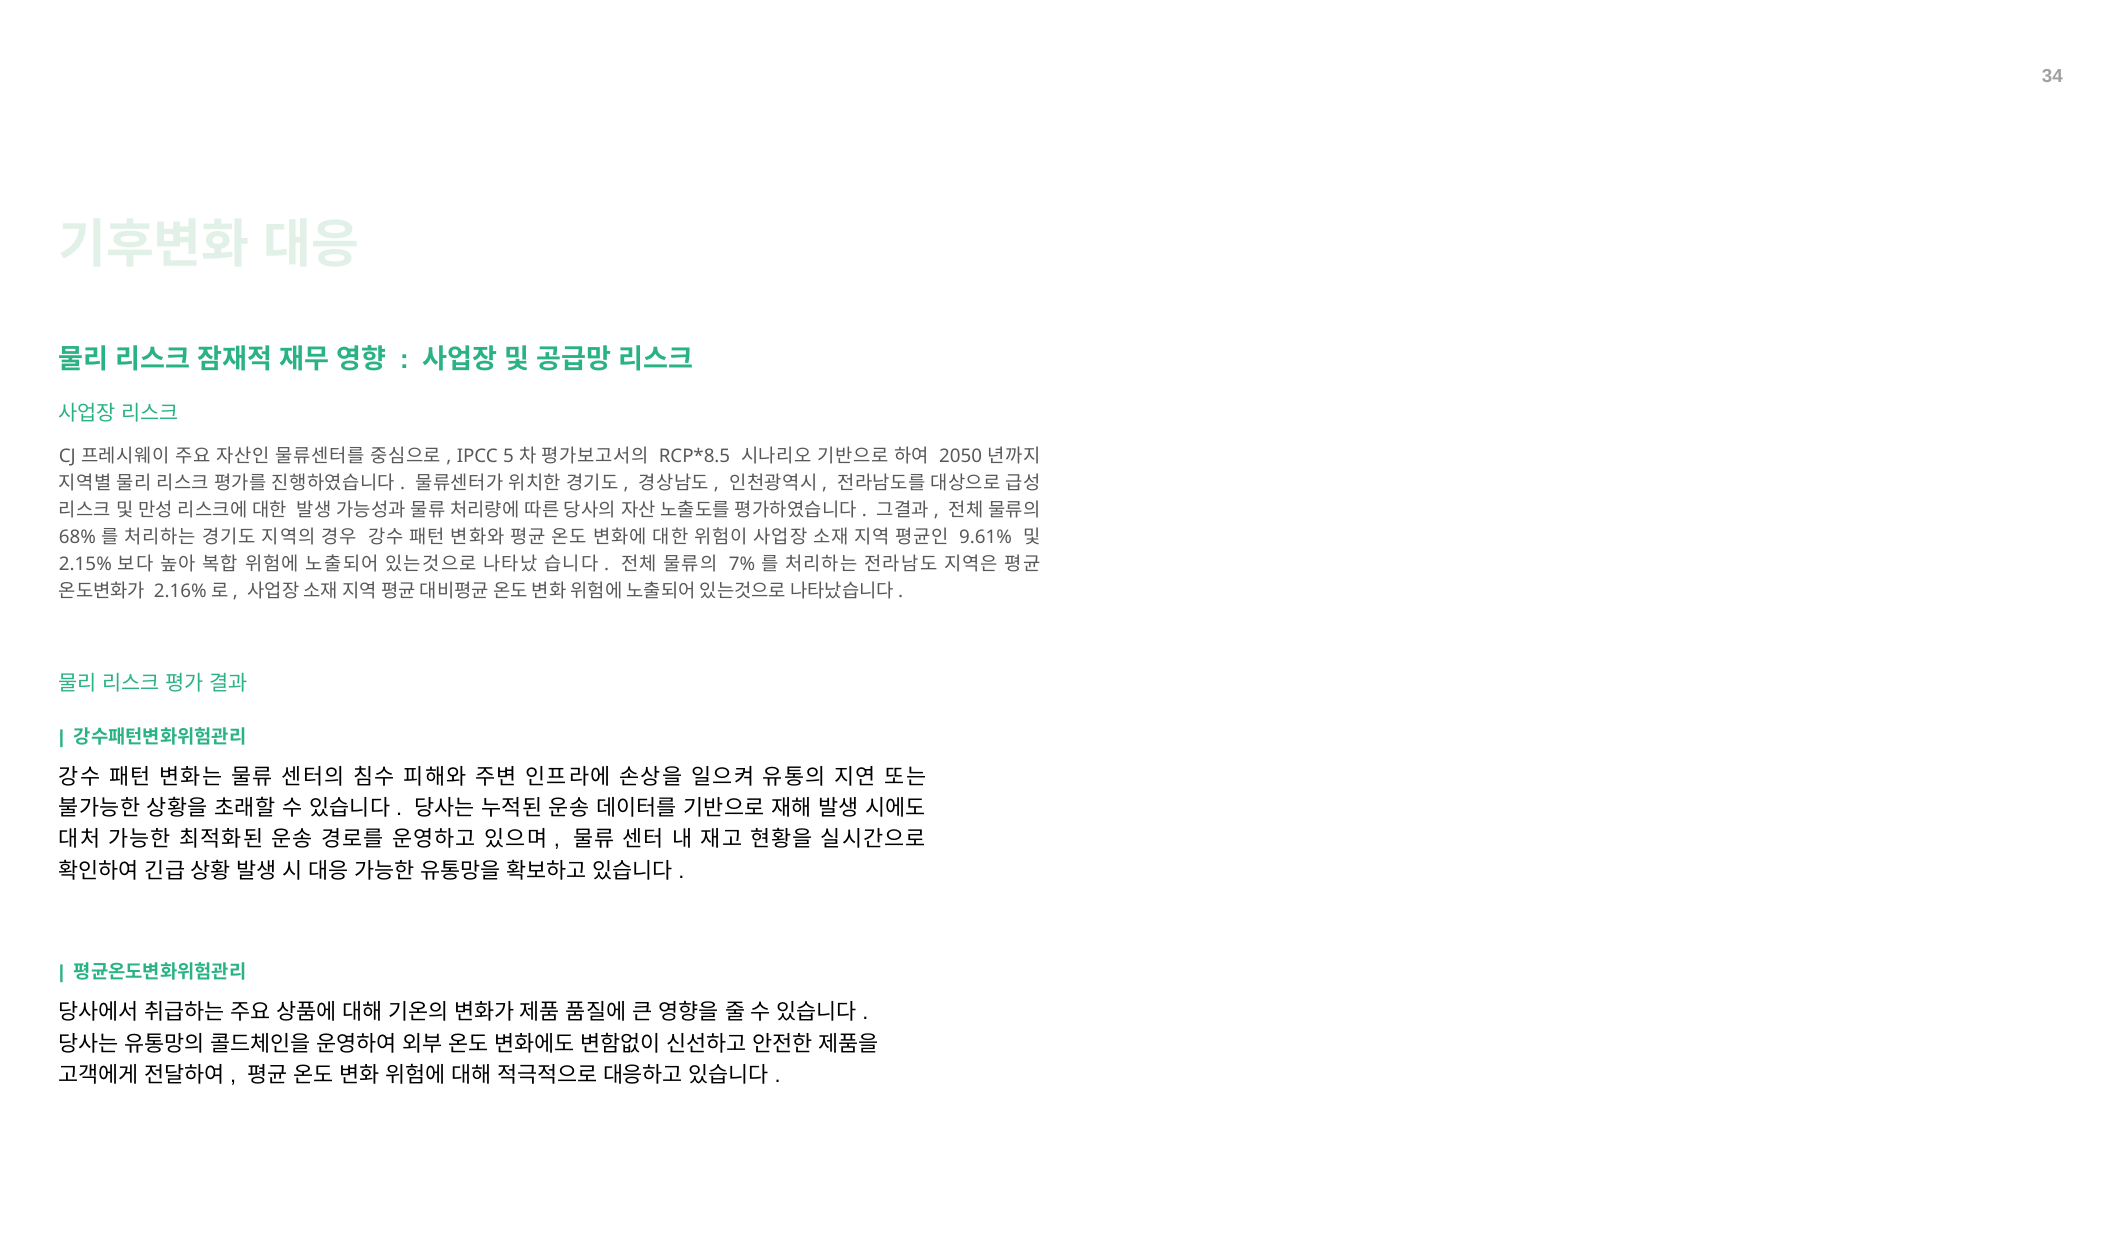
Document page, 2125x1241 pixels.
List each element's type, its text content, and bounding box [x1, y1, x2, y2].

text_box 물리 리스크 잠재적 재무 영향 : 사업장 및 공급망 리스크 사업장 리스크 CJ프레시웨이 주요 자산인 물류센터를 중심으로, IPCC 5차 평가보고서의 RCP*8.5 시나리오 기반으로 하여 2050년까지 지역별 물리 리스크 평가를 진행하였습니다. 물류센터가 위치한 경기도, 경상남도, 인천광역시, 전라남도를 대상으로 급성 리스크 및 만성 리스크에 대한 발생 가능성과 물류 처리량에 따른 당사의 자산 노출도를 평가하였습니다. 그결과, 전체 물류의 68%를 처리하는 경기도 지역의 경우 강수 패턴 변화와 평균 온도 변화에 대한 위험이 사업장 소재 지역 평균인 9.61% 및 2.15%보다 높아 복합 위험에 노출되어 있는것으로 나타났 습니다. 전체 물류의 7%를 처리하는 전라남도 지역은 평균 온도변화가 2.16%로, 사업장 소재 지역 평균 대비평균 온도 변화 위험에 노출되어 있는것으로 나타났습니다. [56, 339, 1057, 601]
text_box | 강수패턴변화위험관리 강수 패턴 변화는 물류 센터의 침수 피해와 주변 인프라에 손상을 일으켜 유통의 지연 또는 불가능한 상황을 초래할 수 있습니다. 당사는 누적된 운송 데이터를 기반으로 재해 발생 시에도 대처 가능한 최적화된 운송 경로를 운영하고 있으며, 물류 센터 내 재고 현황을 실시간으로 확인하여 긴급 상황 발생 시 대응 가능한 유통망을 확보하고 있습니다. [56, 722, 938, 883]
text_box 기후변화 대응 [56, 207, 487, 273]
text_box 34 [2039, 61, 2069, 86]
text_box | 평균온도변화위험관리 당사에서 취급하는 주요 상품에 대해 기온의 변화가 제품 품질에 큰 영향을 줄 수 있습니다. 당사는 유통망의 콜드체인을 운영하여 외부 온도 변화에도 변함없이 신선하고 안전한 제품을 고객에게 전달하여, 평균 온도 변화 위험에 대해 적극적으로 대응하고 있습니다. [56, 958, 938, 1087]
text_box 물리 리스크 평가 결과 [56, 667, 267, 695]
